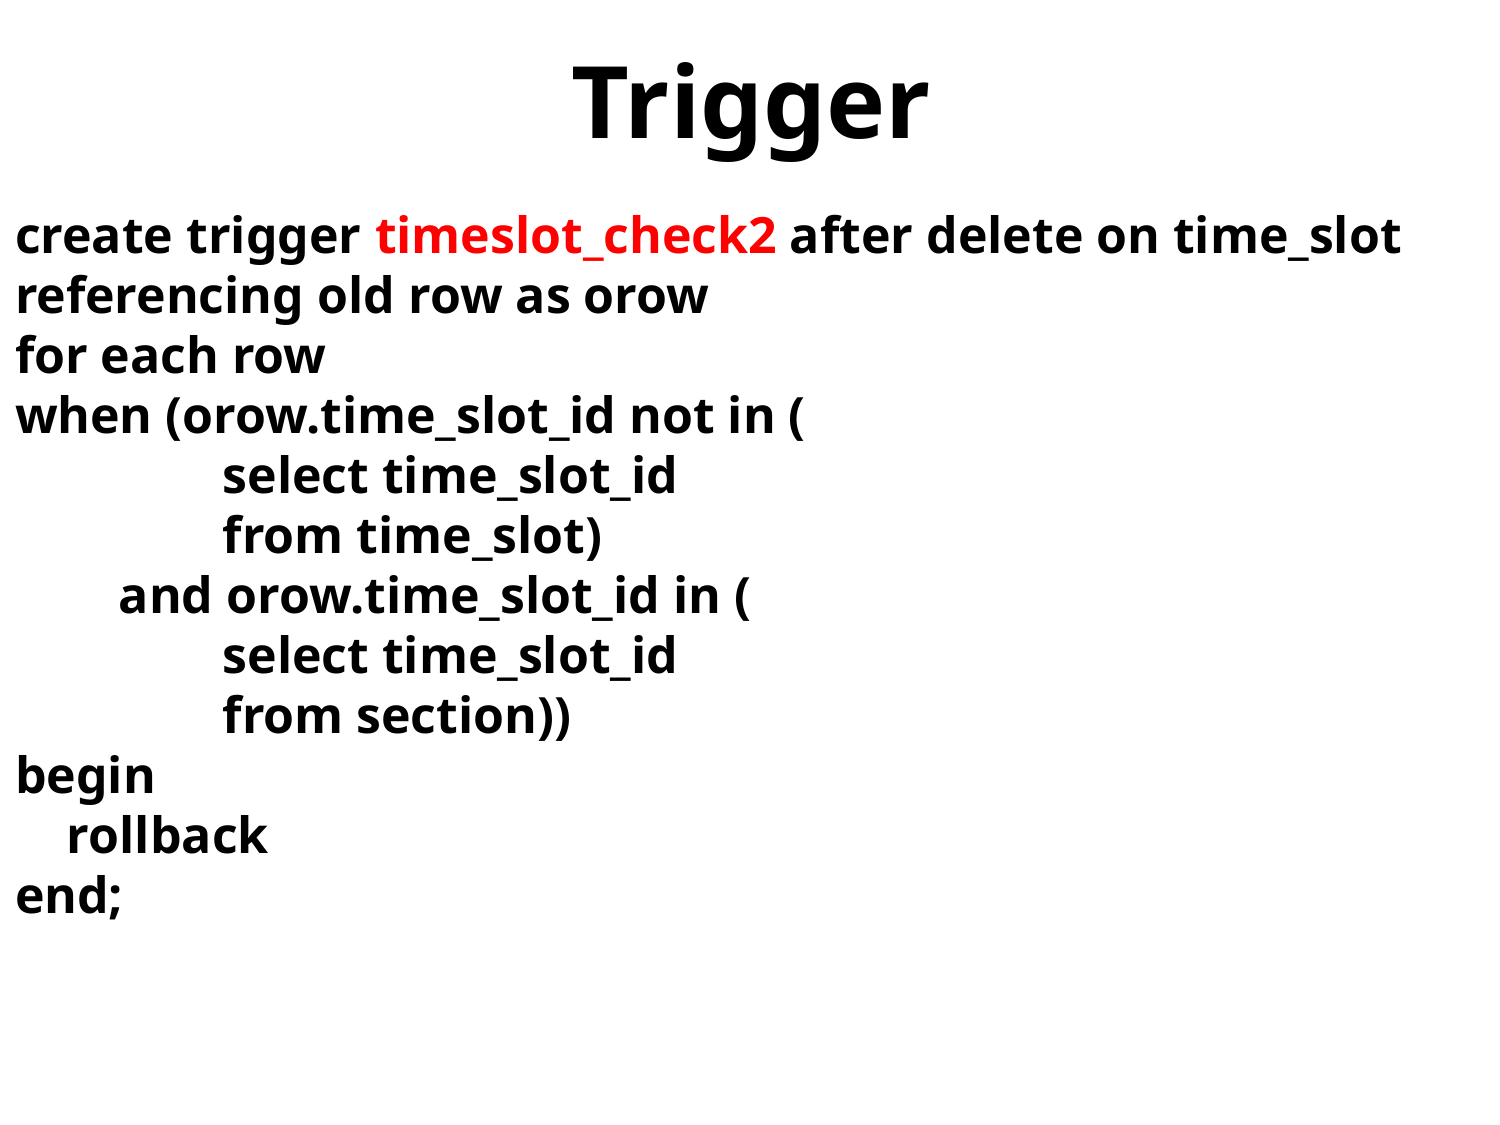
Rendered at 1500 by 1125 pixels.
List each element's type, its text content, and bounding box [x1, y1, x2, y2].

list create trigger timeslot_check2 after delete on time_slot referencing old row as orow for each row when (orow.time_slot_id not in ( select time_slot_id from time_slot) and orow.time_slot_id in ( select time_slot_id from section)) begin rollback end; [0, 196, 1500, 1005]
title Trigger [76, 4, 1427, 192]
